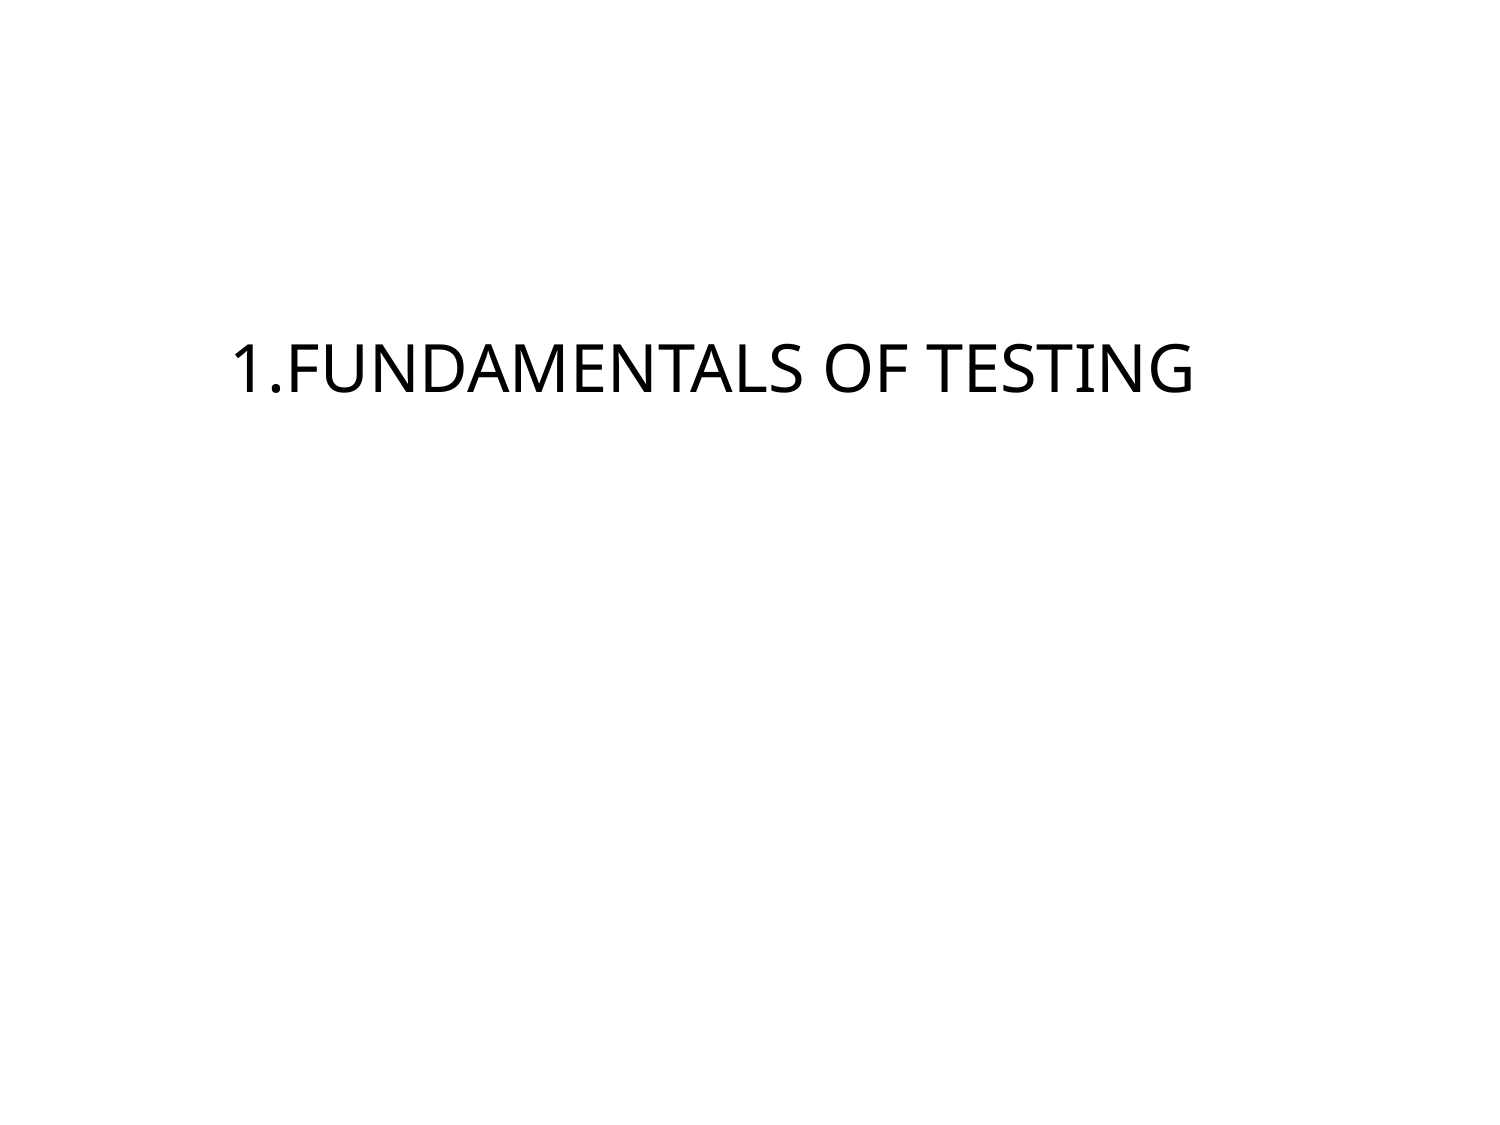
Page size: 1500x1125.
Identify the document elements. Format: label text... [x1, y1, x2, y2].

text_box 1.FUNDAMENTALS OF TESTING [64, 78, 1353, 413]
